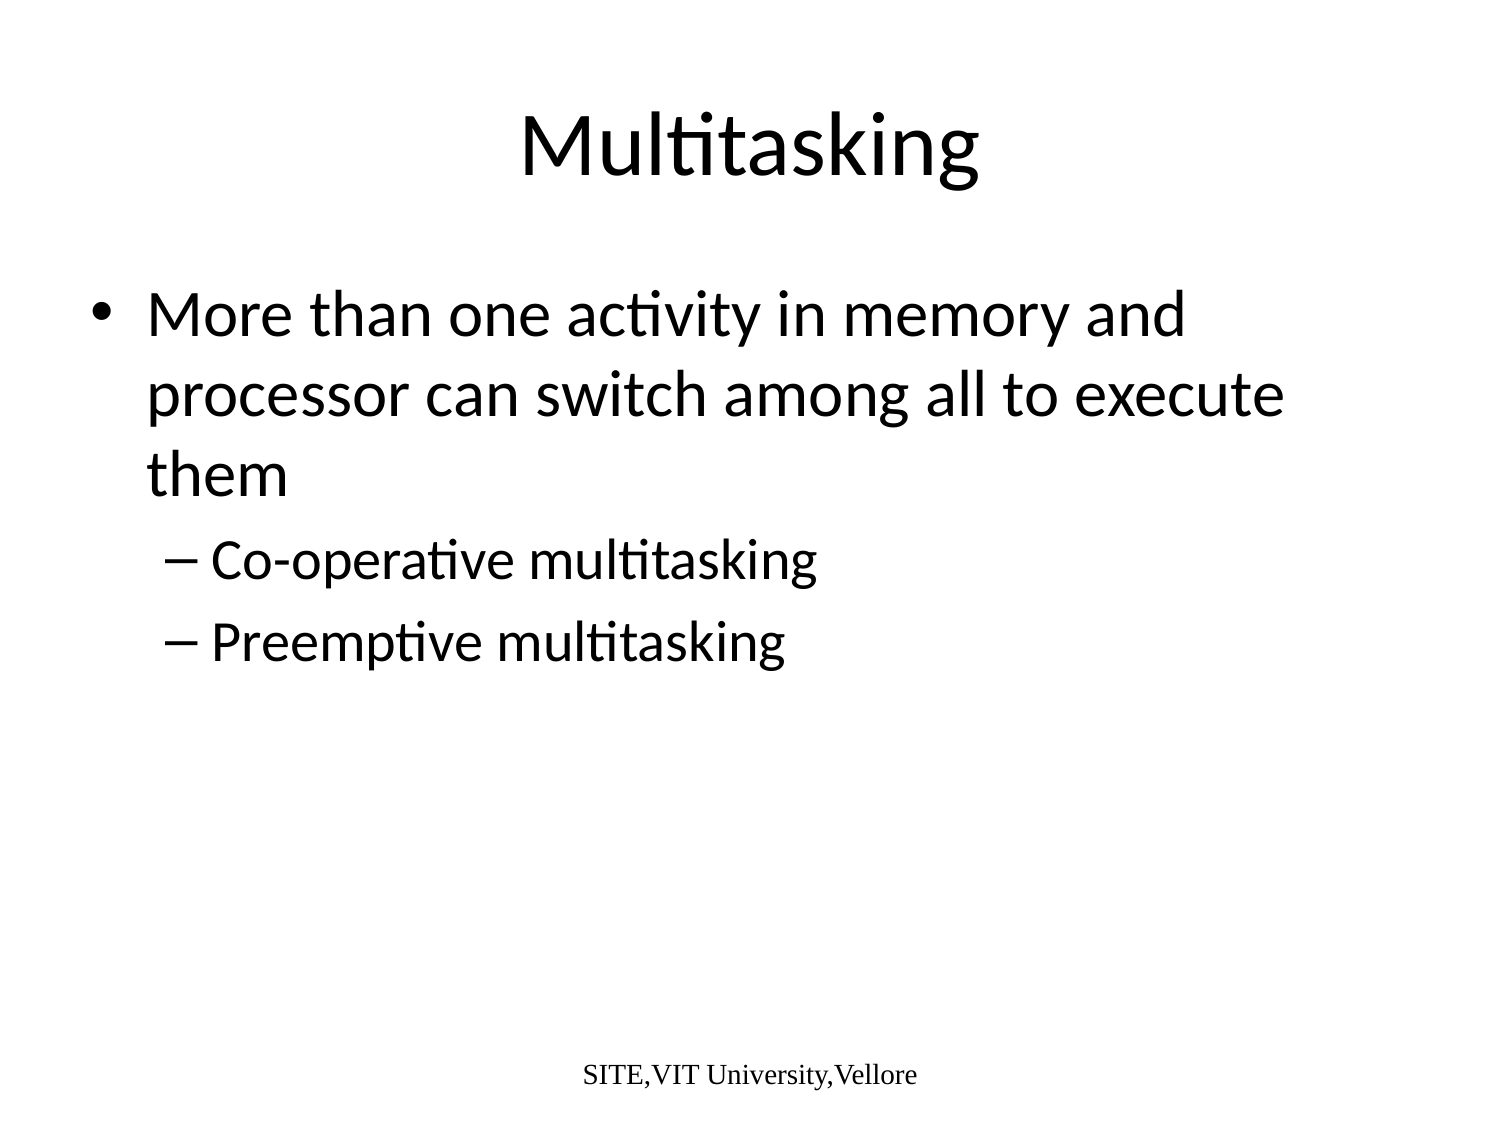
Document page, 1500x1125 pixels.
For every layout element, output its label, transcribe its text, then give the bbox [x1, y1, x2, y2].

footer SITE,VIT University,Vellore [512, 1042, 988, 1103]
list More than one activity in memory and processor can switch among all to execute them Co-operative multitasking Preemptive multitasking [75, 262, 1425, 1005]
title Multitasking [75, 45, 1425, 233]
